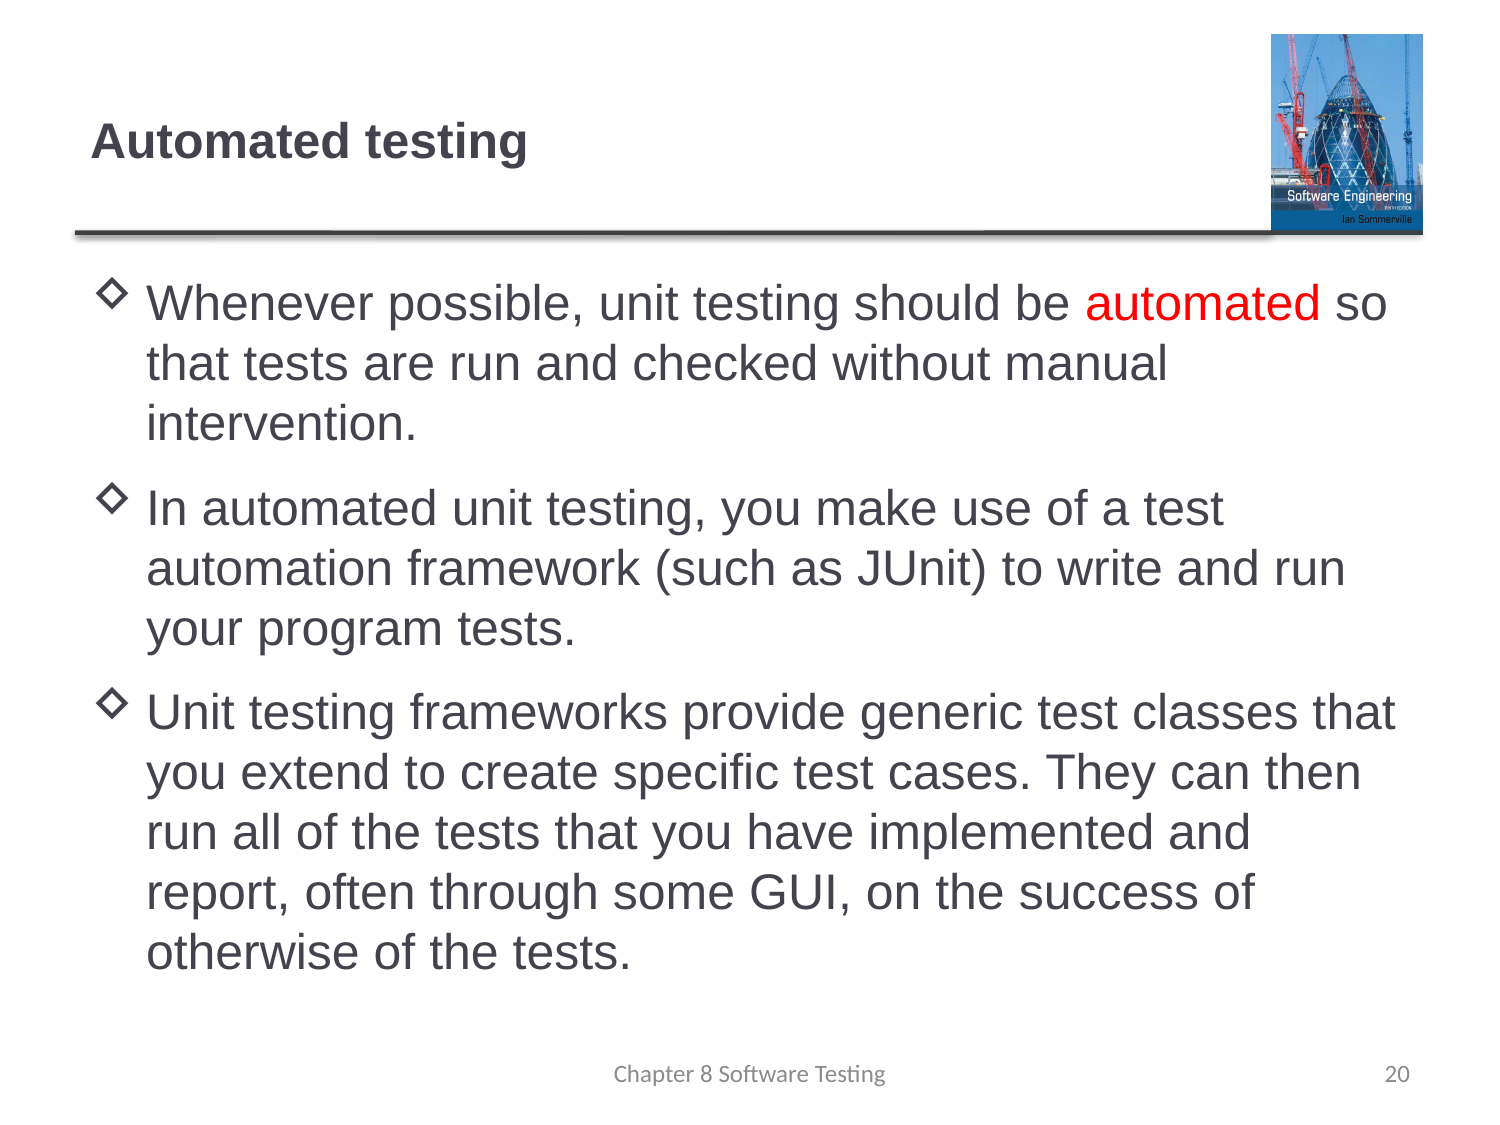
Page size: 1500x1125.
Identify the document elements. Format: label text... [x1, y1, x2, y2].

picture [1271, 34, 1423, 230]
footer Chapter 8 Software Testing [512, 1042, 988, 1103]
title Automated testing [74, 44, 1272, 233]
slide_number 20 [1074, 1042, 1425, 1103]
list Whenever possible, unit testing should be automated so that tests are run and checked without manual intervention. In automated unit testing, you make use of a test automation framework (such as JUnit) to write and run your program tests. Unit testing frameworks provide generic test classes that you extend to create specific test cases. They can then run all of the tests that you have implemented and report, often through some GUI, on the success of otherwise of the tests. [75, 262, 1425, 1005]
